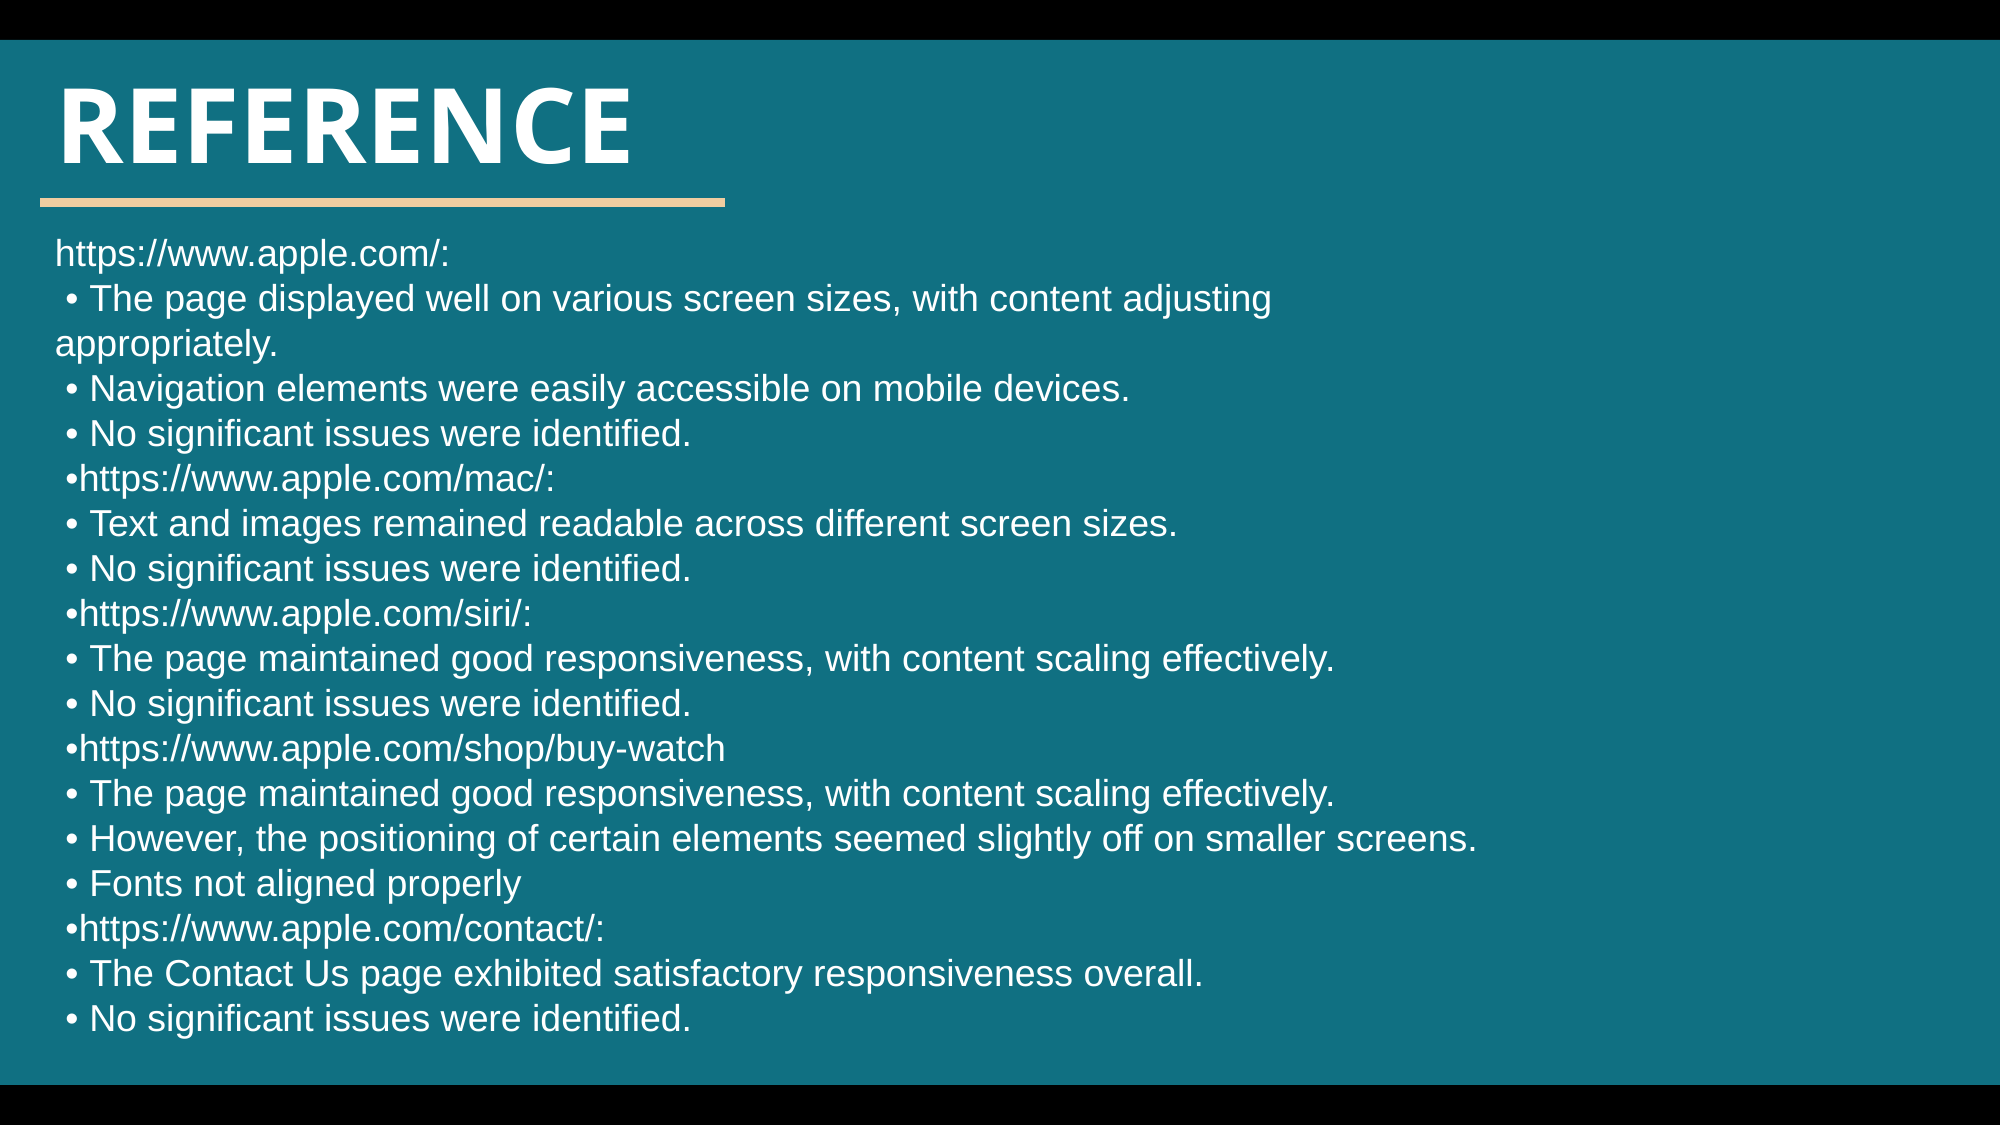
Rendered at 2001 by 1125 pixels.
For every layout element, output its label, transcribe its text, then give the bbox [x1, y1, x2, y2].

title REFERENCE [40, 20, 838, 221]
text_box https://www.apple.com/: • The page displayed well on various screen sizes, with content adjusting appropriately. • Navigation elements were easily accessible on mobile devices. • No significant issues were identified. •https://www.apple.com/mac/: • Text and images remained readable across different screen sizes. • No significant issues were identified. •https://www.apple.com/siri/: • The page maintained good responsiveness, with content scaling effectively. • No significant issues were identified. •https://www.apple.com/shop/buy-watch • The page maintained good responsiveness, with content scaling effectively. • However, the positioning of certain elements seemed slightly off on smaller screens. • Fonts not aligned properly •https://www.apple.com/contact/: • The Contact Us page exhibited satisfactory responsiveness overall. • No significant issues were identified. [40, 221, 1954, 1047]
text_box [0, 39, 2000, 1086]
